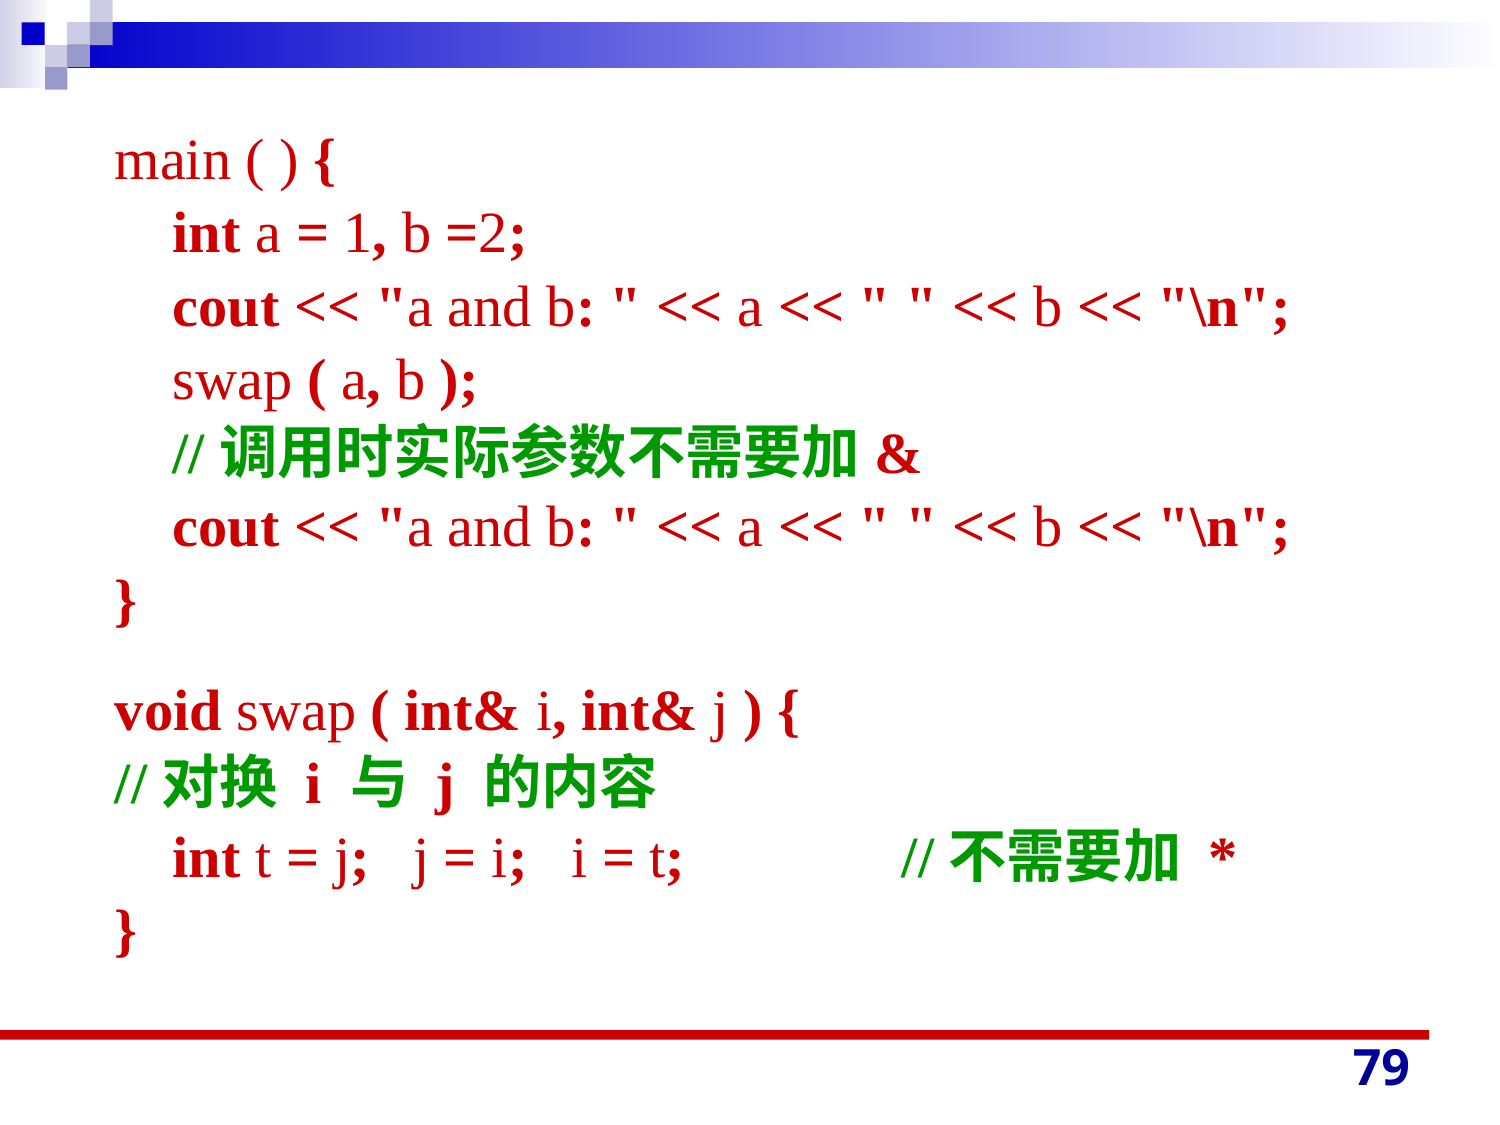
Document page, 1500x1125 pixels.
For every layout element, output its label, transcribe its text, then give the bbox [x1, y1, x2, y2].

slide_number 79 [1074, 1036, 1425, 1112]
list main ( ) { int a = 1, b =2; cout << "a and b: " << a << " " << b << "\n"; swap ( a, b ); //调用时实际参数不需要加& cout << "a and b: " << a << " " << b << "\n"; } void swap ( int& i, int& j ) { //对换 i 与 j 的内容 int t = j; j = i; i = t; //不需要加 * } [99, 109, 1438, 1035]
